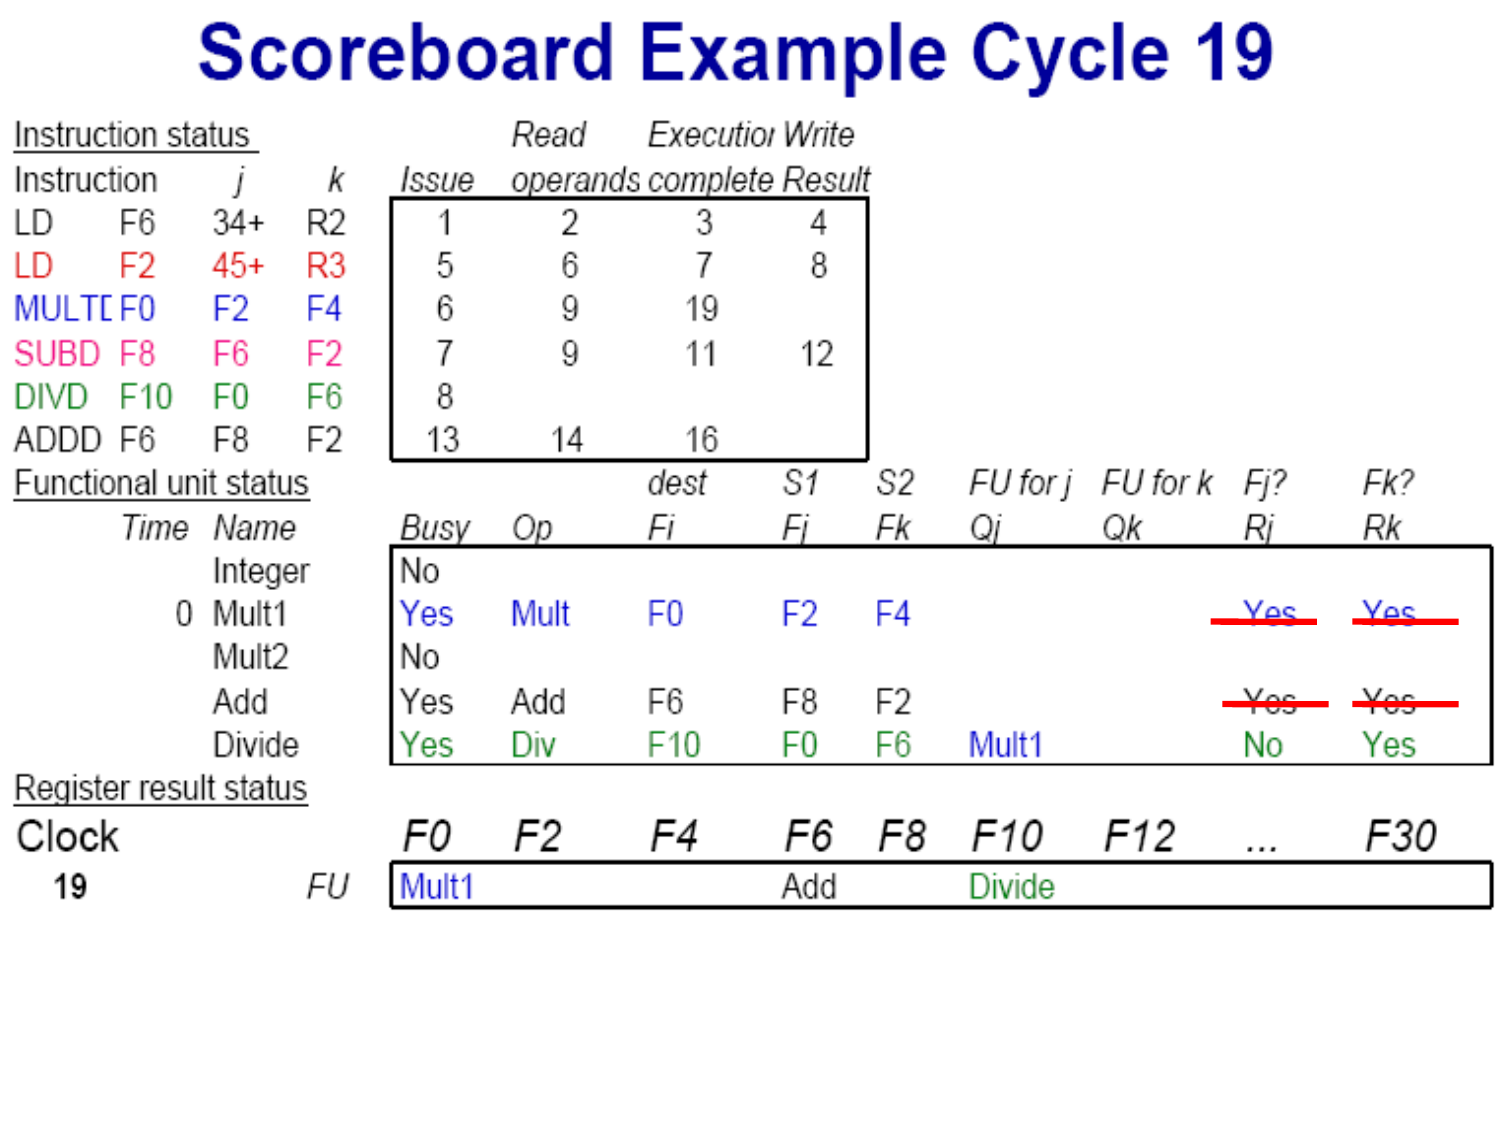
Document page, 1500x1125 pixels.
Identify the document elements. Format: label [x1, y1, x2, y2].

list [0, 0, 1500, 1125]
